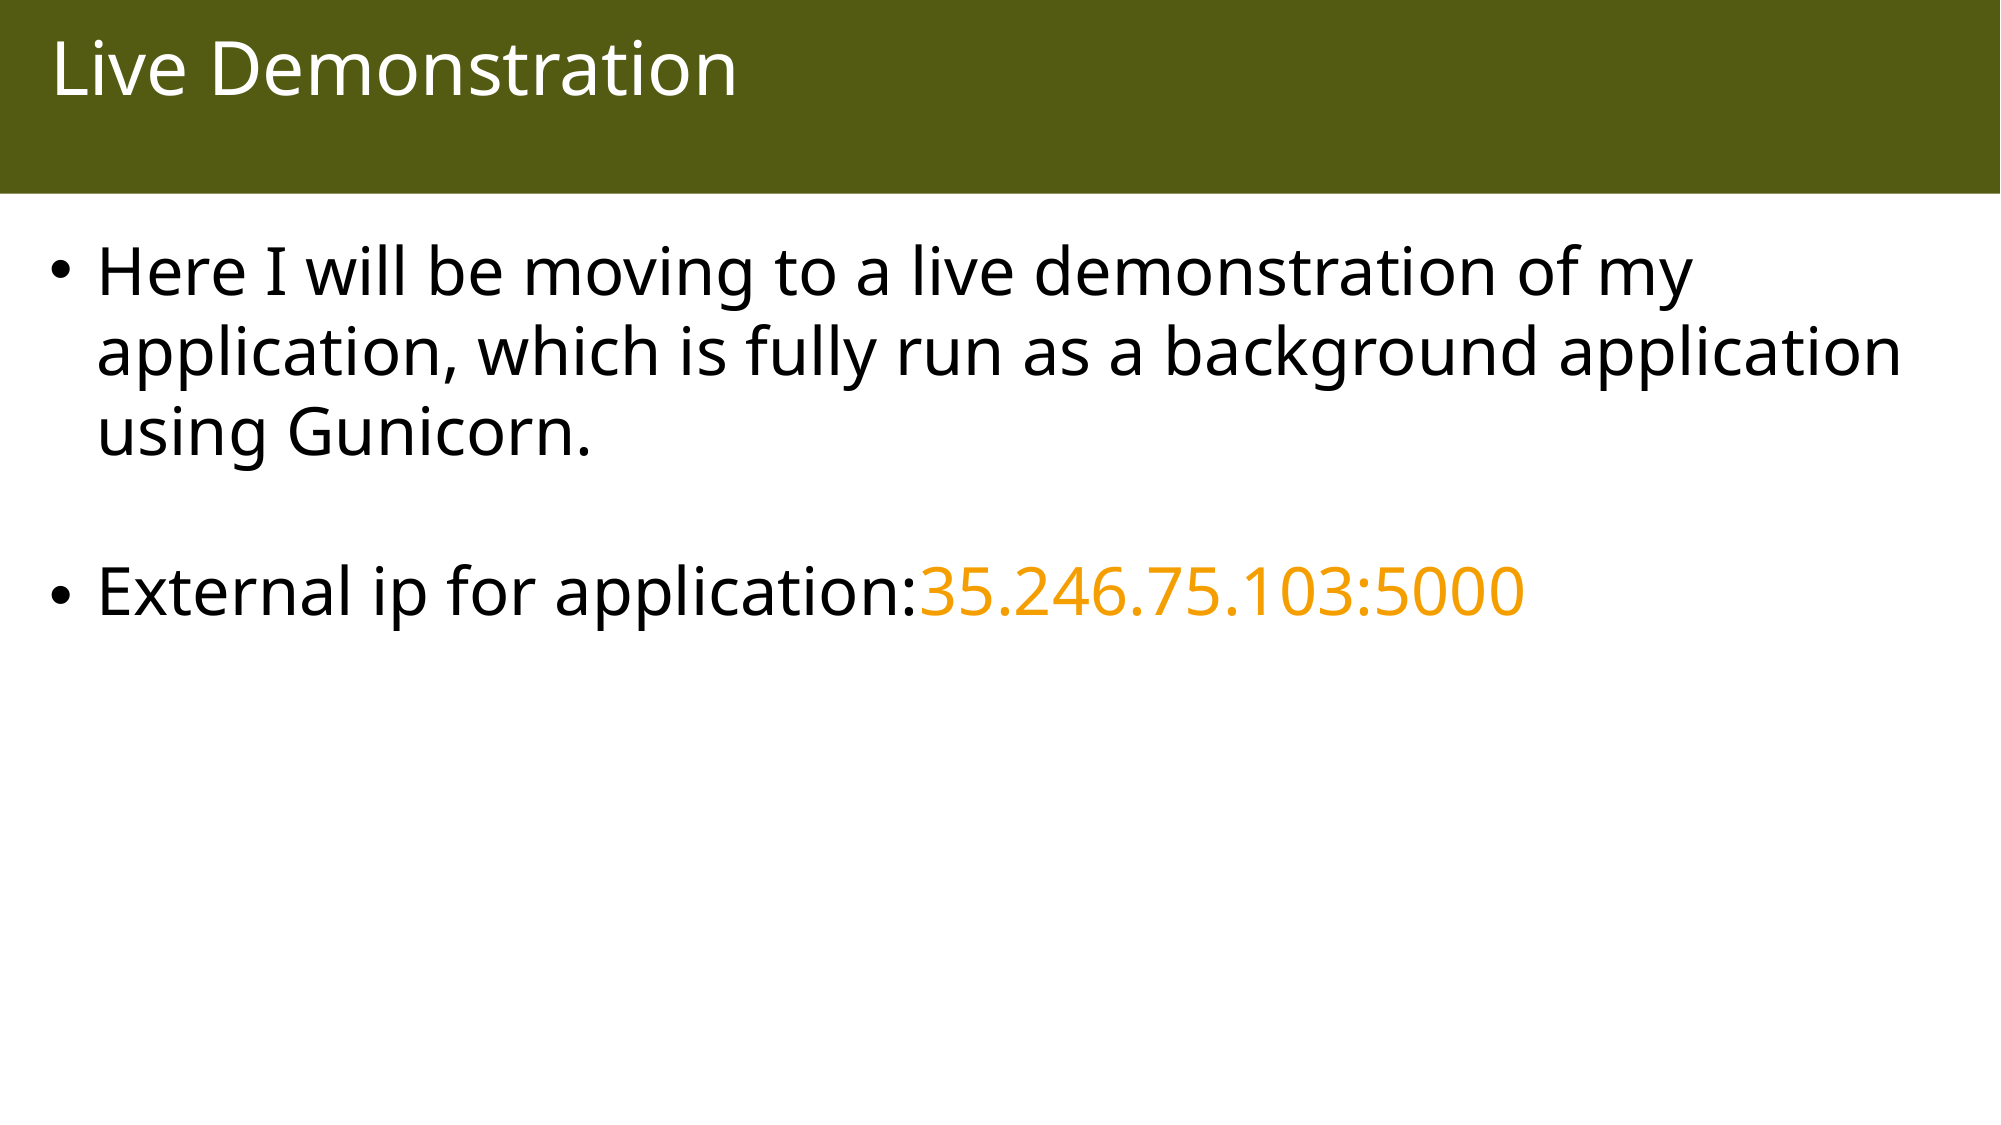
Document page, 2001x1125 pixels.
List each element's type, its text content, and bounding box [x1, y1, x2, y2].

text_box Here I will be moving to a live demonstration of my application, which is fully run as a background application using Gunicorn. External ip for application:35.246.75.103:5000 [34, 221, 1959, 727]
title Live Demonstration [35, 19, 1959, 124]
